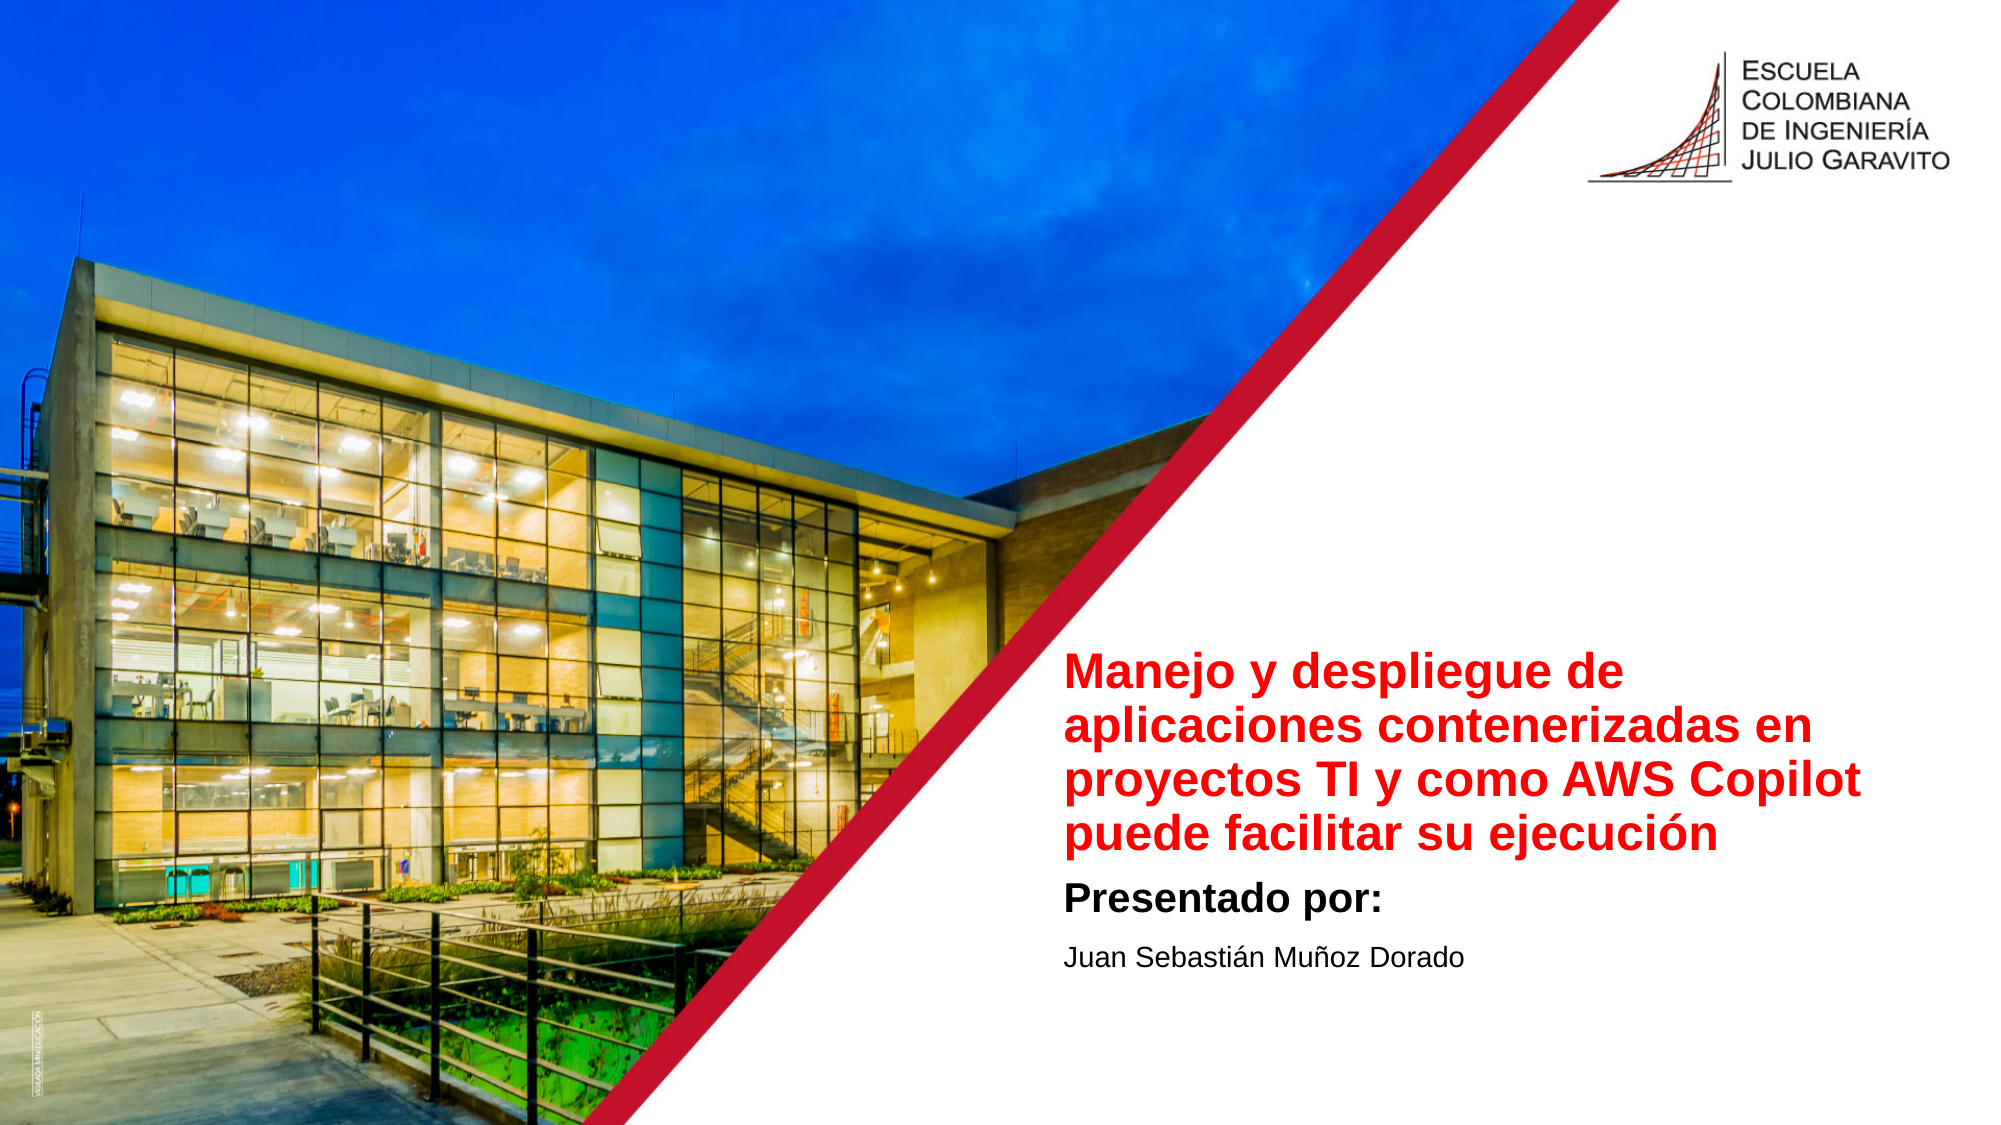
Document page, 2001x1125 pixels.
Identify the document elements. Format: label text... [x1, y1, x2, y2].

subtitle Presentado por: Juan Sebastián Muñoz Dorado [1048, 868, 1685, 1107]
title Manejo y despliegue de aplicaciones contenerizadas en proyectos TI y como AWS Copilot puede facilitar su ejecución [1048, 649, 1937, 869]
picture [0, 0, 2001, 1125]
